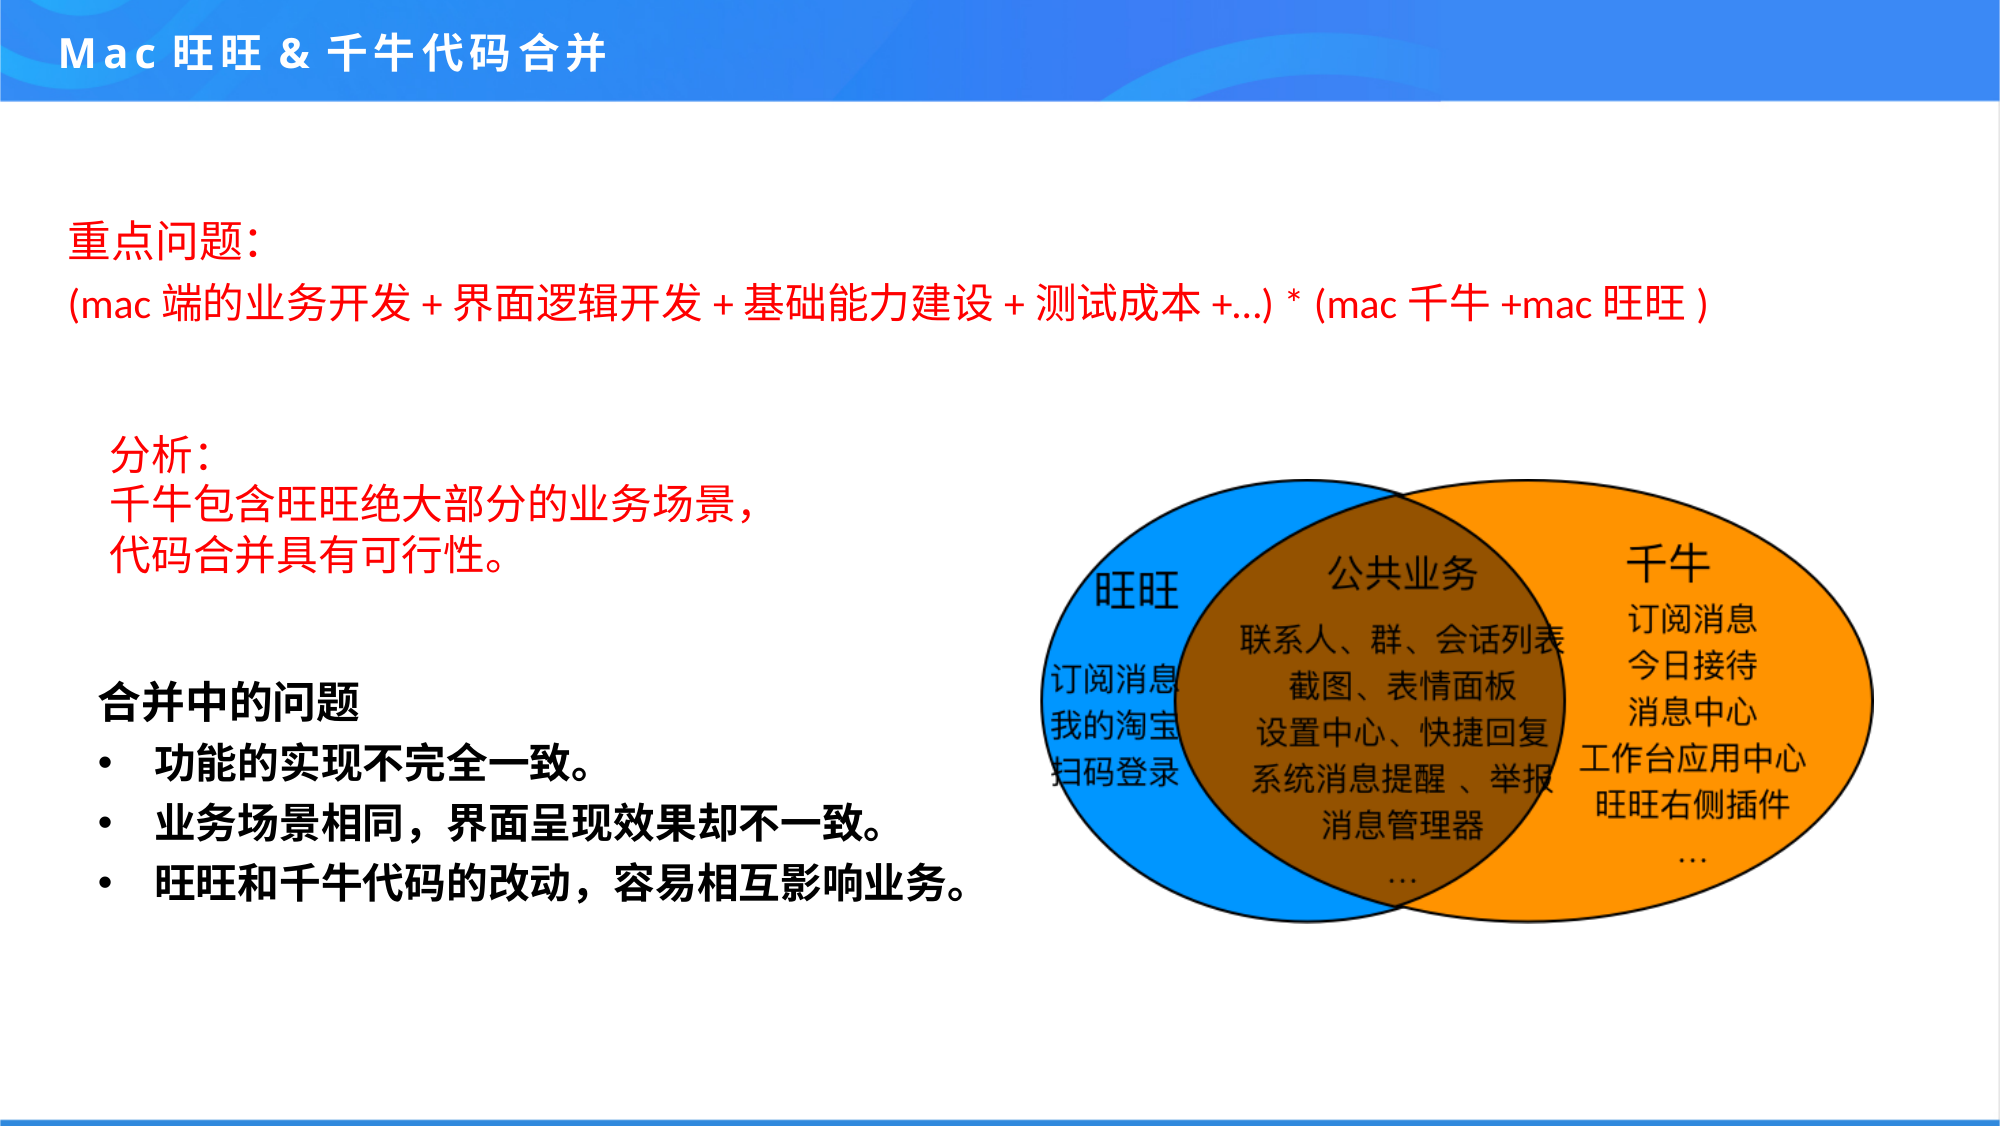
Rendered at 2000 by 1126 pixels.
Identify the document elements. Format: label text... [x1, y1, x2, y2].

text_box Mac旺旺&千牛代码合并 [42, 19, 953, 84]
text_box 分析： 千牛包含旺旺绝大部分的业务场景， 代码合并具有可行性。 [94, 420, 793, 586]
text_box 重点问题： (mac端的业务开发+界面逻辑开发+基础能力建设+测试成本+…) * (mac千牛+mac旺旺) [52, 196, 1724, 335]
picture [0, 0, 2000, 1126]
text_box 合并中的问题 功能的实现不完全一致。 业务场景相同，界面呈现效果却不一致。 旺旺和千牛代码的改动，容易相互影响业务。 [83, 657, 1004, 915]
